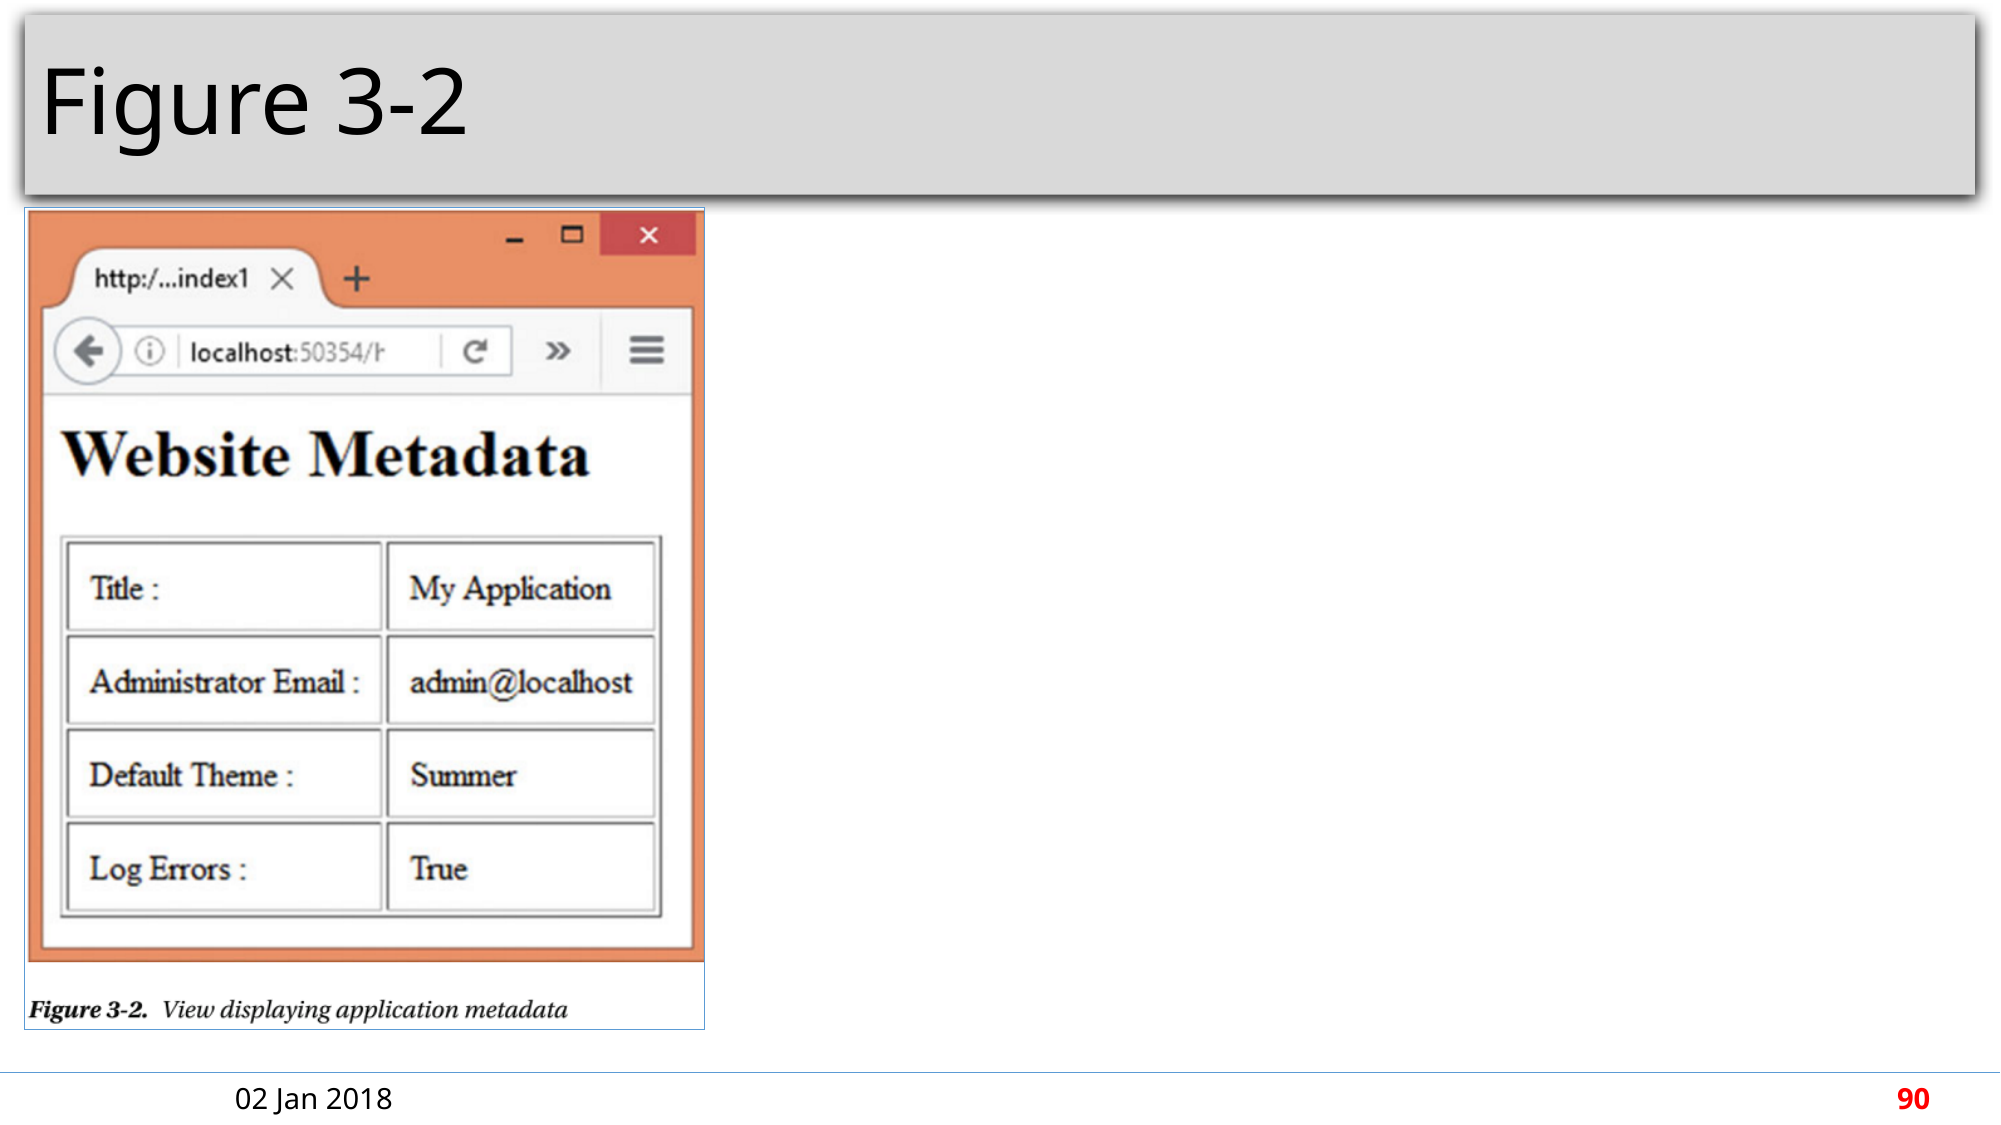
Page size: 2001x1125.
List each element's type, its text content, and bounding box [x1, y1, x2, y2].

slide_number 90 [1495, 1072, 1946, 1115]
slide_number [220, 1072, 671, 1115]
picture [24, 207, 705, 1030]
title Figure 3-2 [24, 14, 1975, 195]
